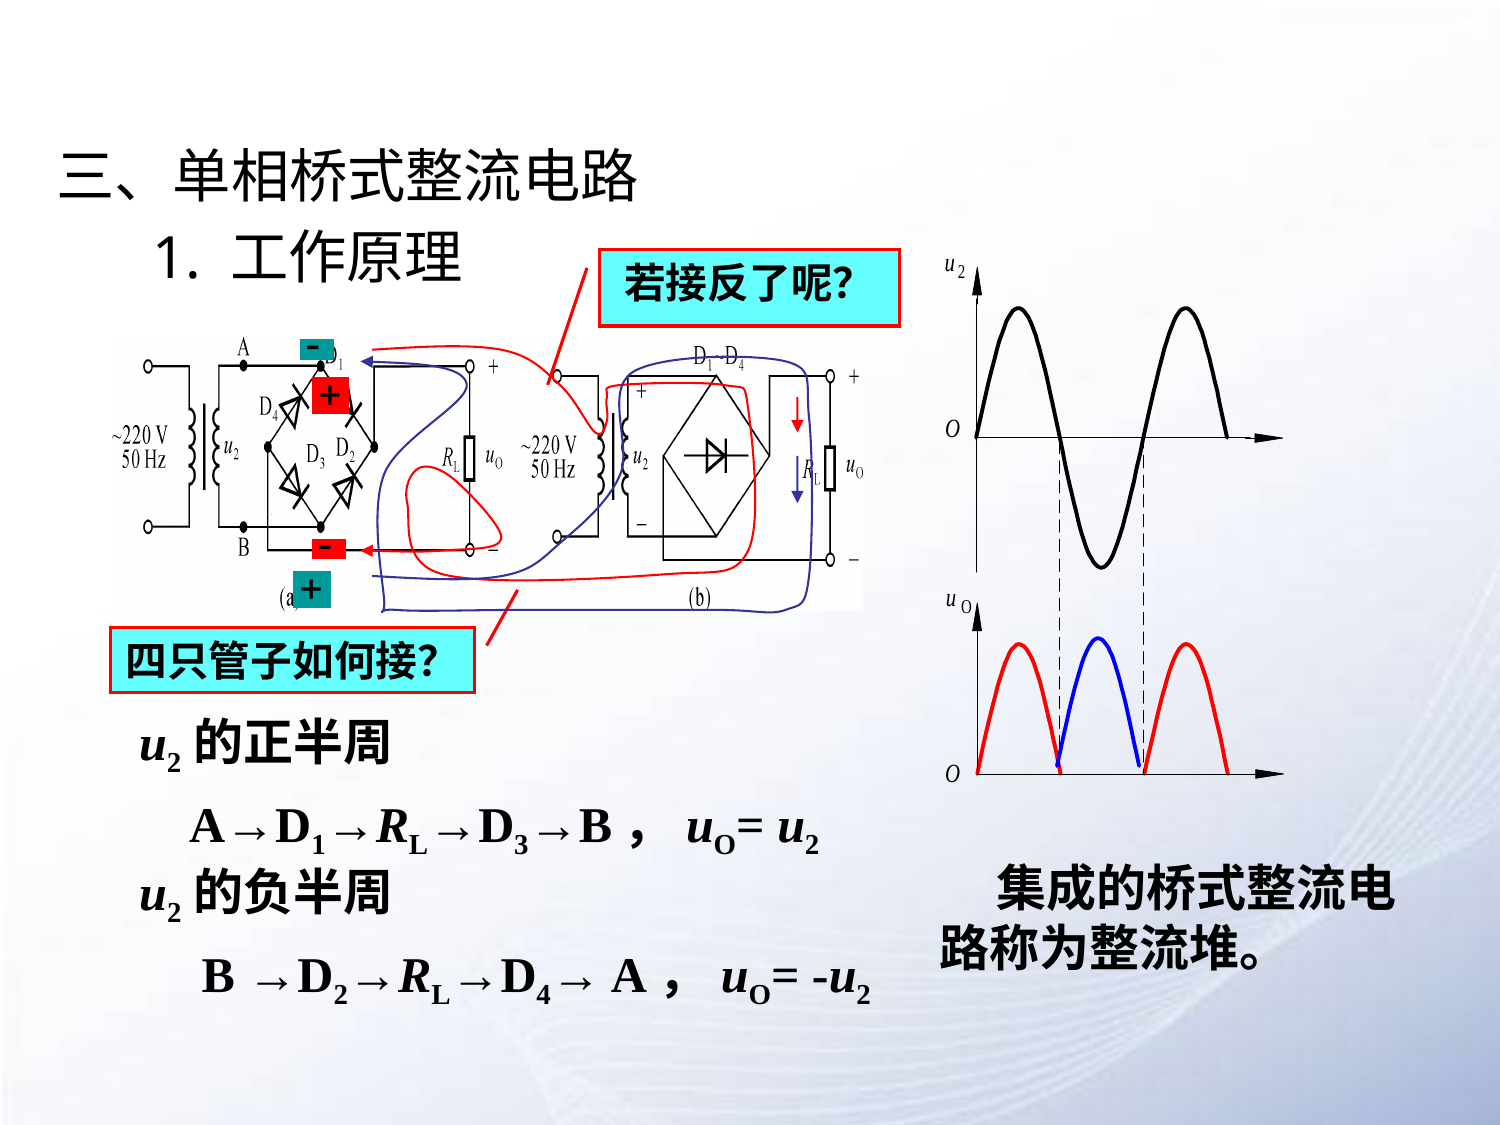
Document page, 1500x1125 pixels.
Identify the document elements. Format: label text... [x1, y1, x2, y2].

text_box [292, 339, 334, 609]
title 三、单相桥式整流电路 [40, 136, 1190, 200]
text_box 若接反了呢？ [599, 249, 900, 327]
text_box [333, 337, 863, 611]
text_box 1. 工作原理 [137, 212, 663, 298]
text_box u2的负半周 B →D2→RL→D4→ A，uO= -u2 [124, 839, 1000, 1018]
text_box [927, 243, 1286, 794]
text_box 集成的桥式整流电路称为整流堆。 [924, 849, 1412, 984]
picture [0, 0, 1500, 1125]
text_box 四只管子如何接？ [110, 627, 475, 693]
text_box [111, 337, 294, 611]
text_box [340, 376, 350, 560]
text_box u2的正半周 A→D1→RL→D3→B，uO= u2 [124, 689, 862, 839]
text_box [1048, 630, 1147, 774]
